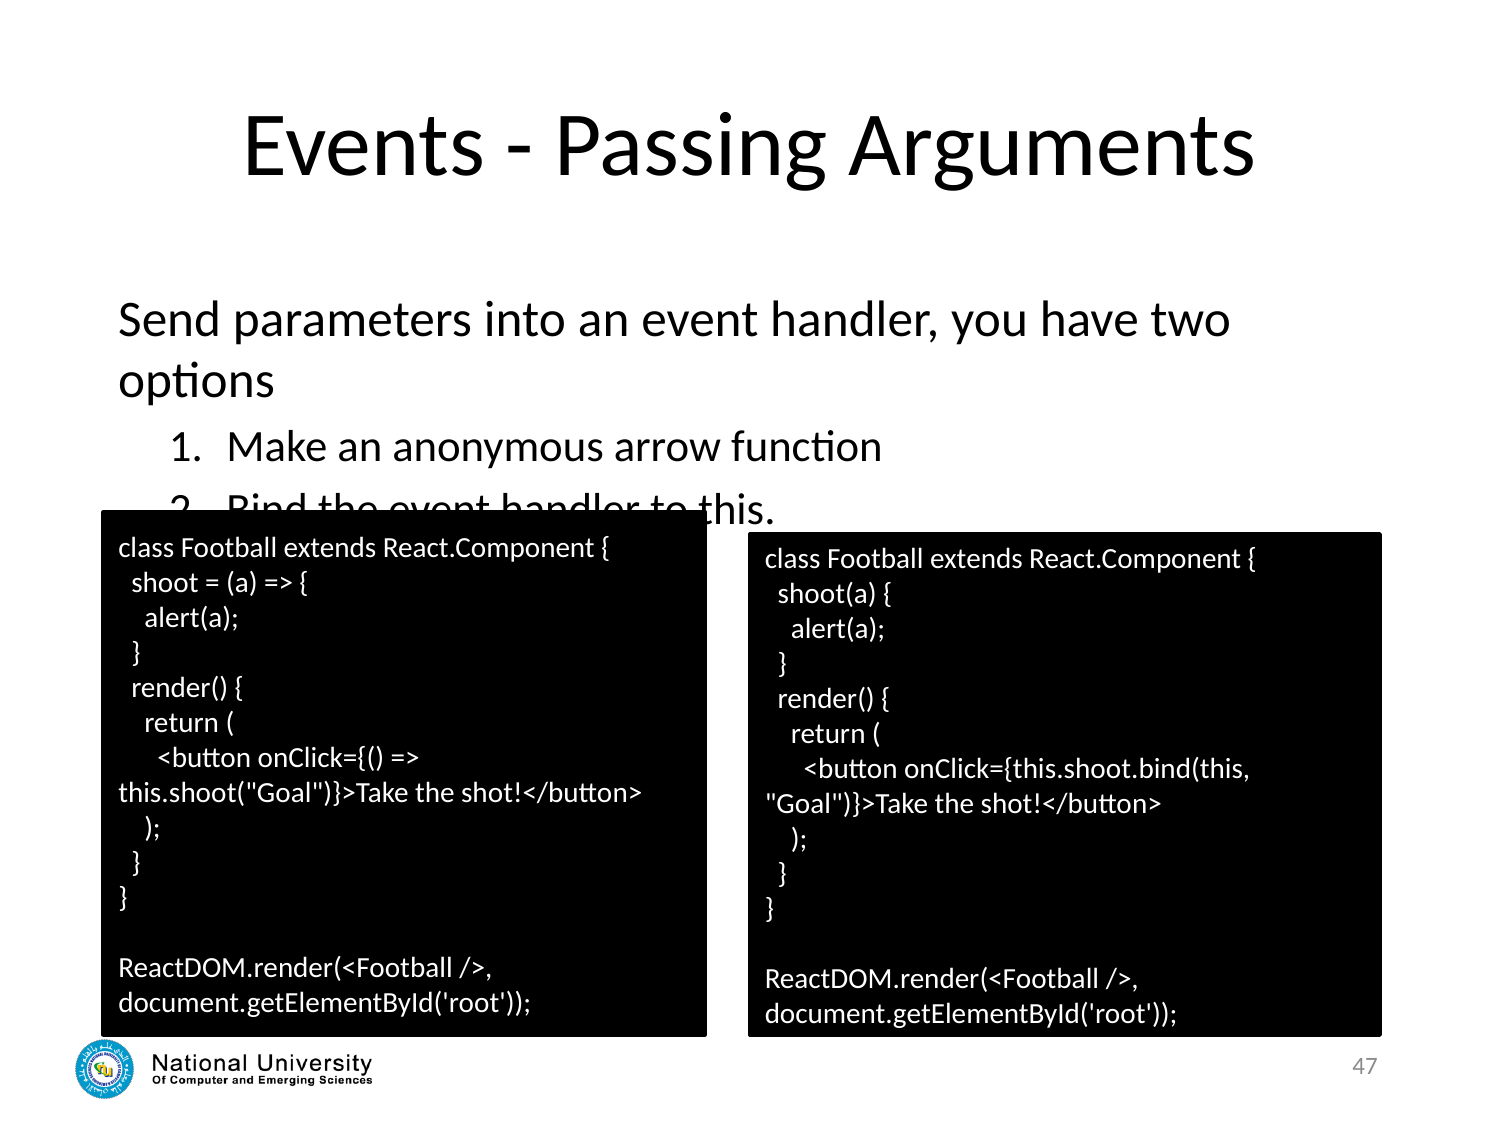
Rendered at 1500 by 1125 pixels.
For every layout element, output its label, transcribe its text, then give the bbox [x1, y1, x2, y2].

picture [111, 1039, 134, 1064]
picture [75, 1075, 100, 1099]
title Events - Passing Arguments [75, 45, 1425, 233]
text_box class Football extends React.Component { shoot = (a) => { alert(a); } render() { return ( <button onClick={() => this.shoot("Goal")}>Take the shot!</button> ); } } ReactDOM.render(<Football />, document.getElementById('root')); [101, 510, 707, 1037]
text_box class Football extends React.Component { shoot(a) { alert(a); } render() { return ( <button onClick={this.shoot.bind(this, "Goal")}>Take the shot!</button> ); } } ReactDOM.render(<Football />, document.getElementById('root')); [748, 532, 1382, 1037]
picture [151, 1037, 382, 1104]
list Send parameters into an event handler, you have two options Make an anonymous arrow function Bind the event handler to this. [103, 277, 1397, 542]
picture [87, 1052, 122, 1086]
picture [111, 1074, 134, 1099]
slide_number 47 [1337, 1034, 1425, 1095]
picture [75, 1039, 98, 1065]
